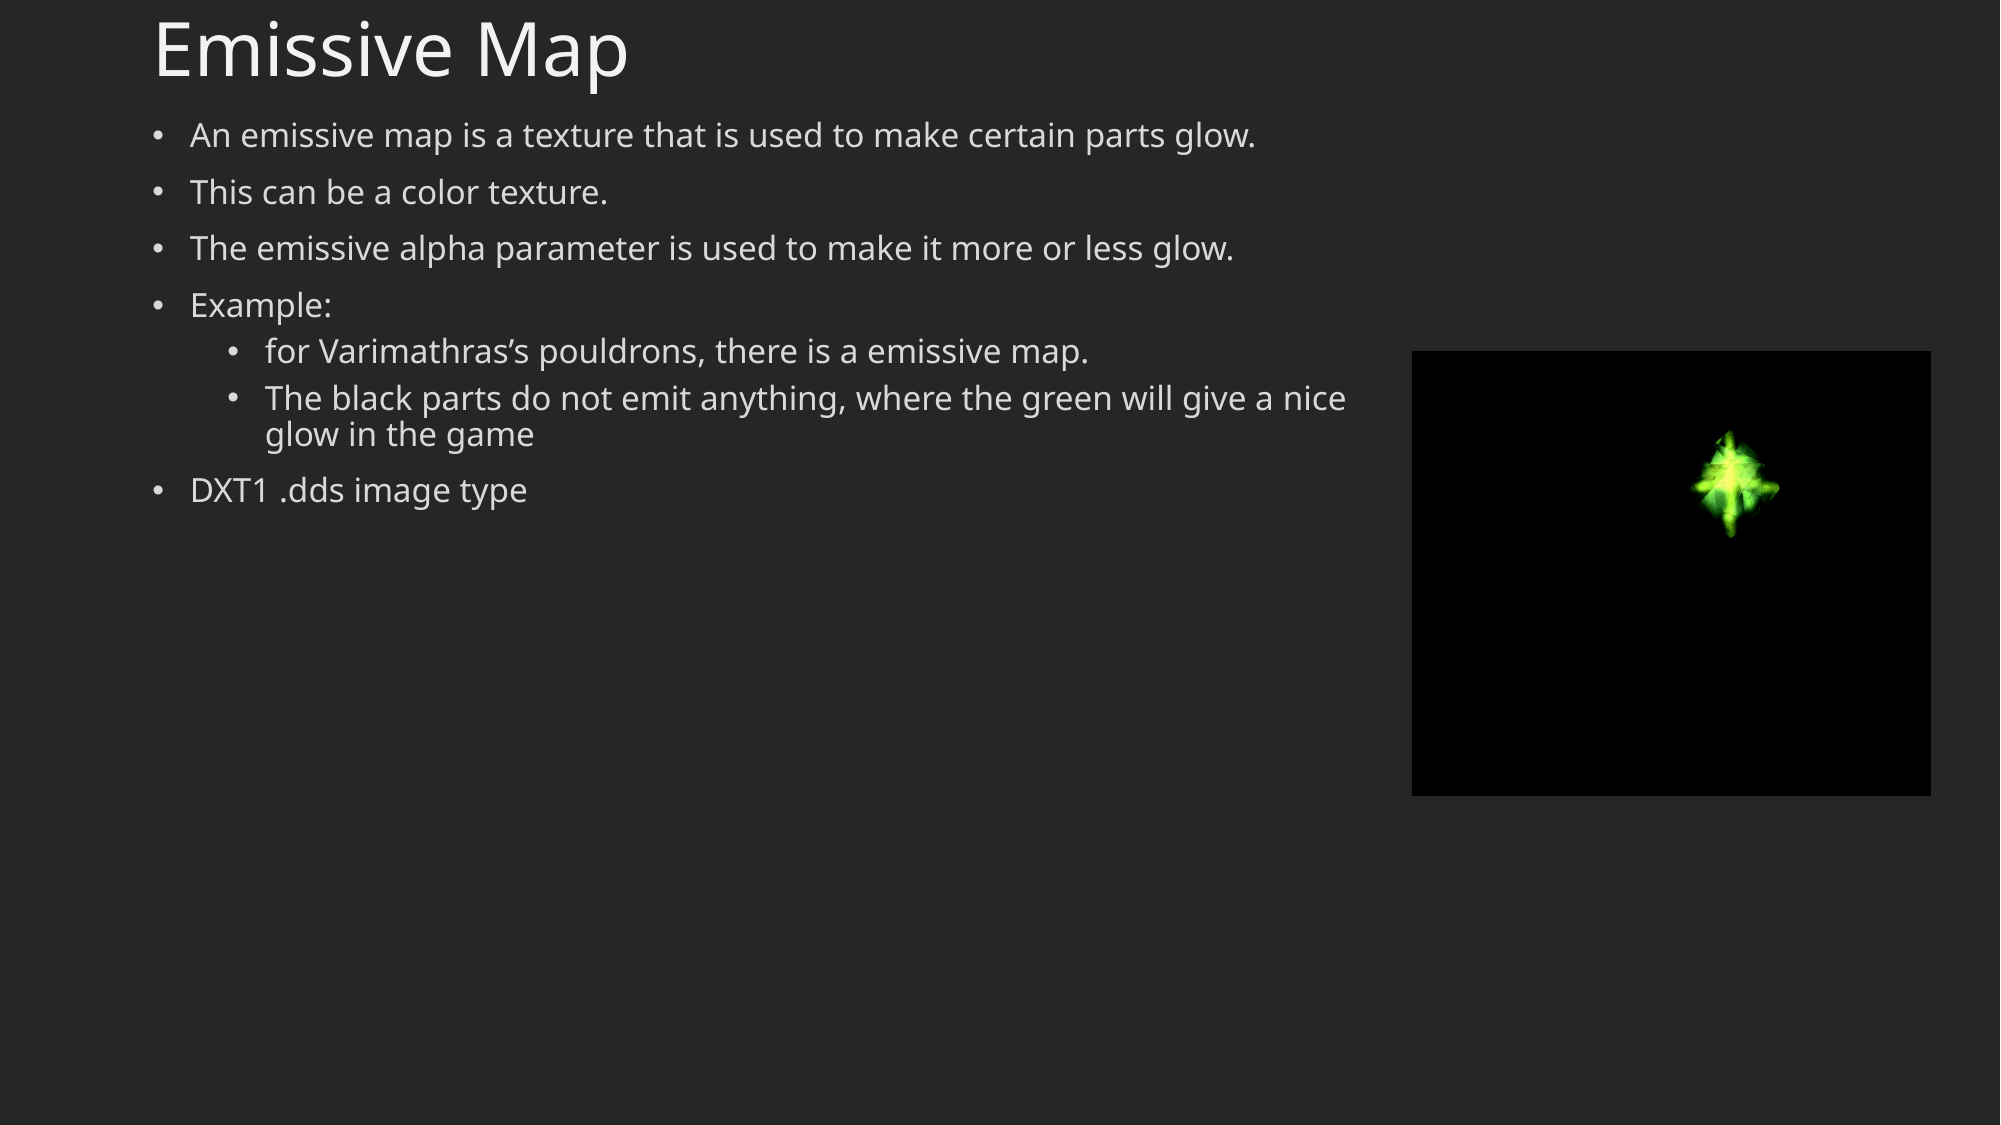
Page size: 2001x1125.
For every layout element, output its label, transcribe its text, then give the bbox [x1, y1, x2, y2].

title Emissive Map [137, 3, 1863, 101]
picture [1412, 351, 1931, 796]
list An emissive map is a texture that is used to make certain parts glow. This can be a color texture. The emissive alpha parameter is used to make it more or less glow. Example: for Varimathras’s pouldrons, there is a emissive map. The black parts do not emit anything, where the green will give a nice glow in the game DXT1 .dds image type [137, 111, 1413, 1014]
